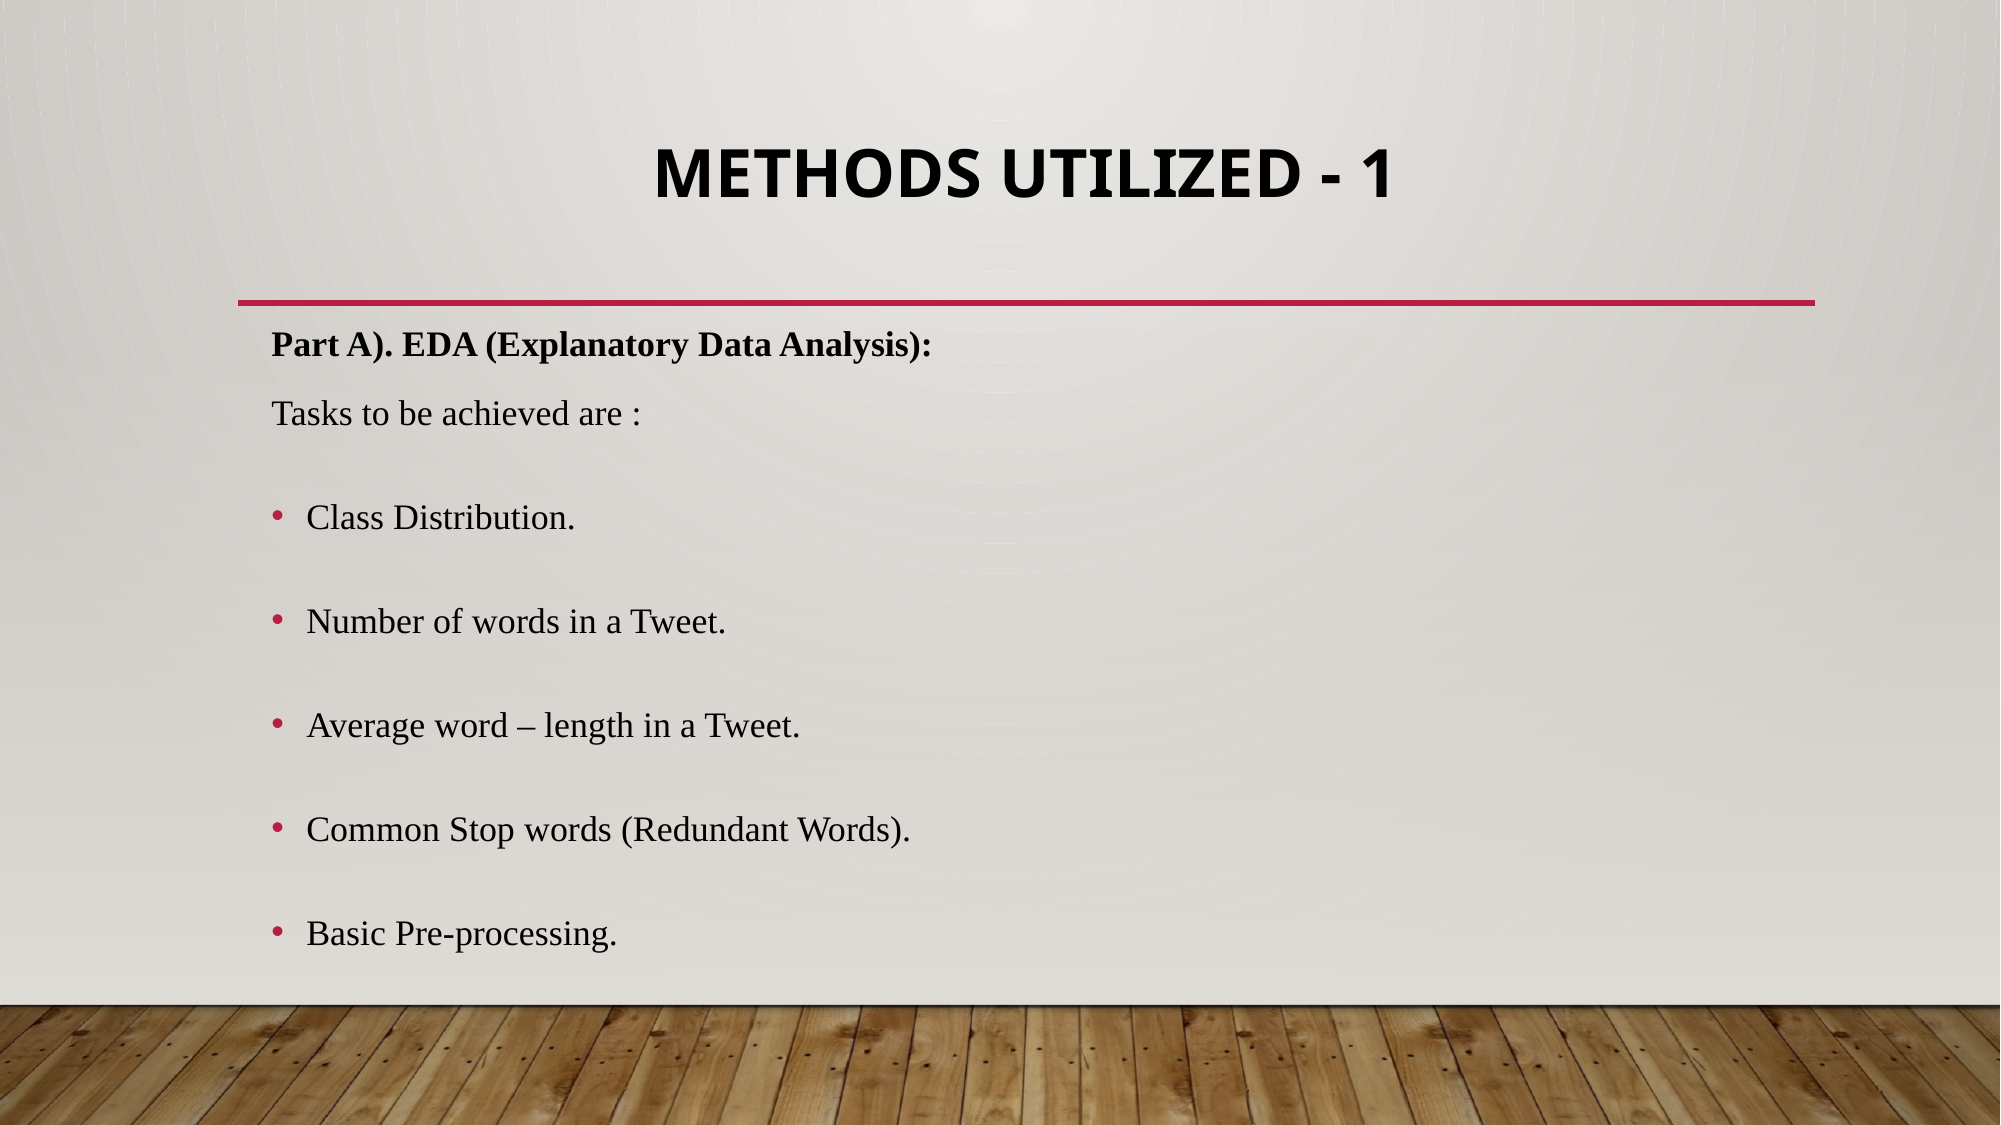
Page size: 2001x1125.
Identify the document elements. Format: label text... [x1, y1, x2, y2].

list Part A). EDA (Explanatory Data Analysis): Tasks to be achieved are : Class Distribution. Number of words in a Tweet. Average word – length in a Tweet. Common Stop words (Redundant Words). Basic Pre-processing. [256, 304, 1795, 962]
title Methods utilized - 1 [238, 131, 1814, 305]
picture [0, 1005, 2000, 1125]
